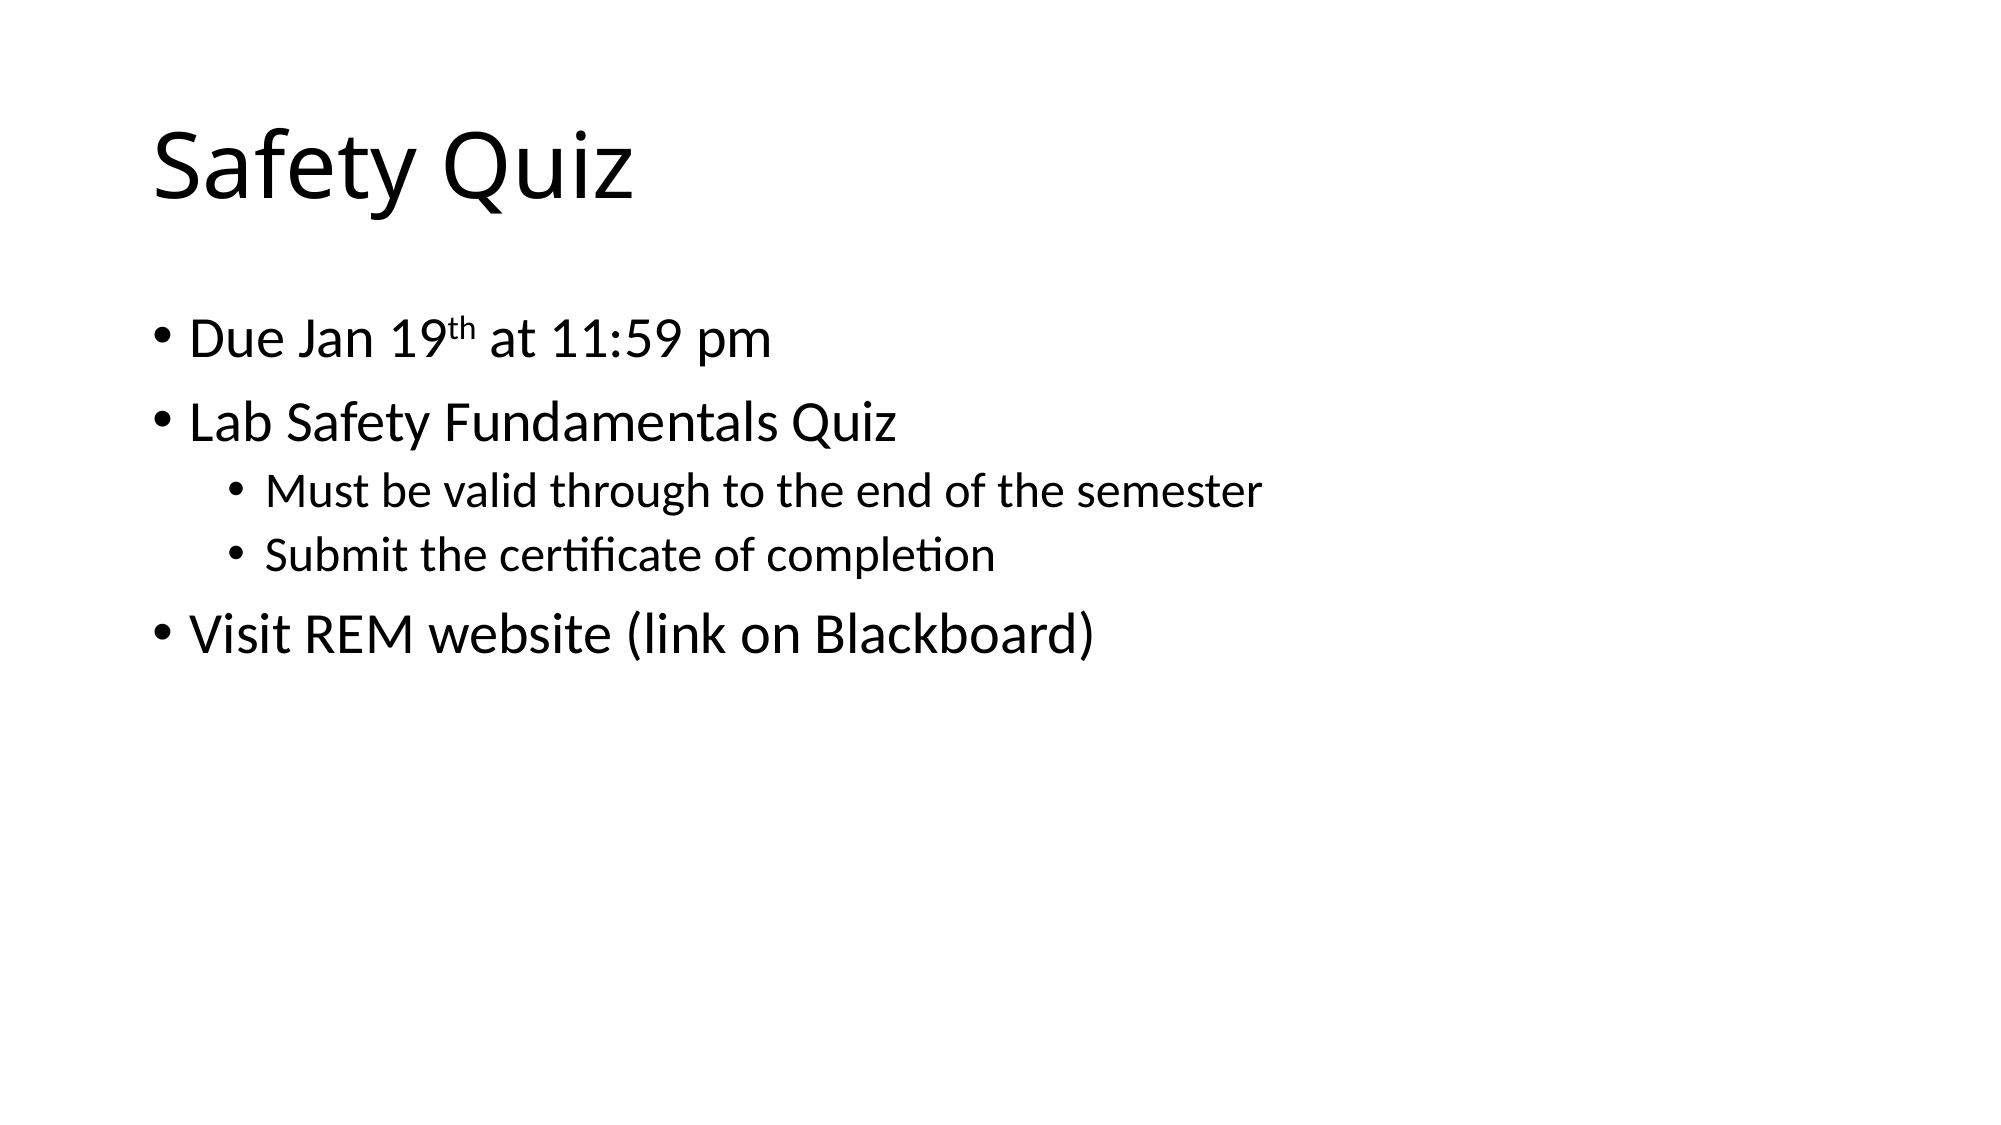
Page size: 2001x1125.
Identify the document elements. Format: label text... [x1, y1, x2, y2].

title Safety Quiz [137, 59, 1863, 278]
list Due Jan 19th at 11:59 pm Lab Safety Fundamentals Quiz Must be valid through to the end of the semester Submit the certificate of completion Visit REM website (link on Blackboard) [137, 299, 1863, 1014]
